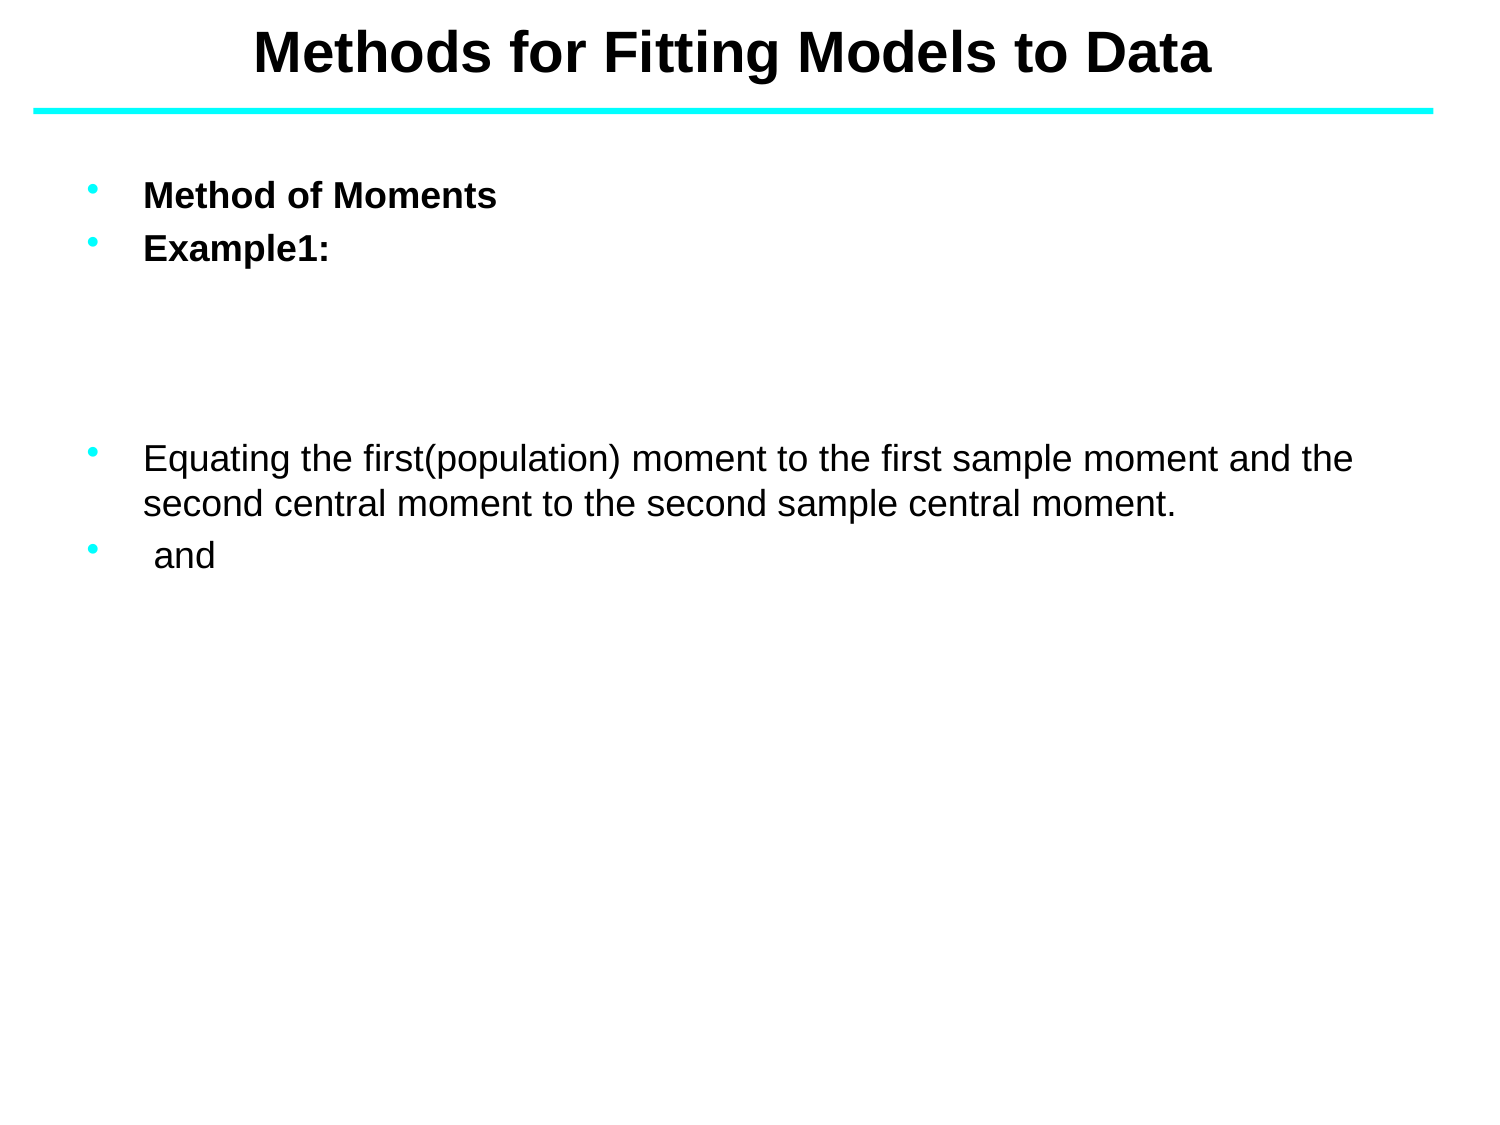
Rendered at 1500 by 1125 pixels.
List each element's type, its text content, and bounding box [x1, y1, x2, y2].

text_box Methods for Fitting Models to Data [33, 14, 1434, 93]
